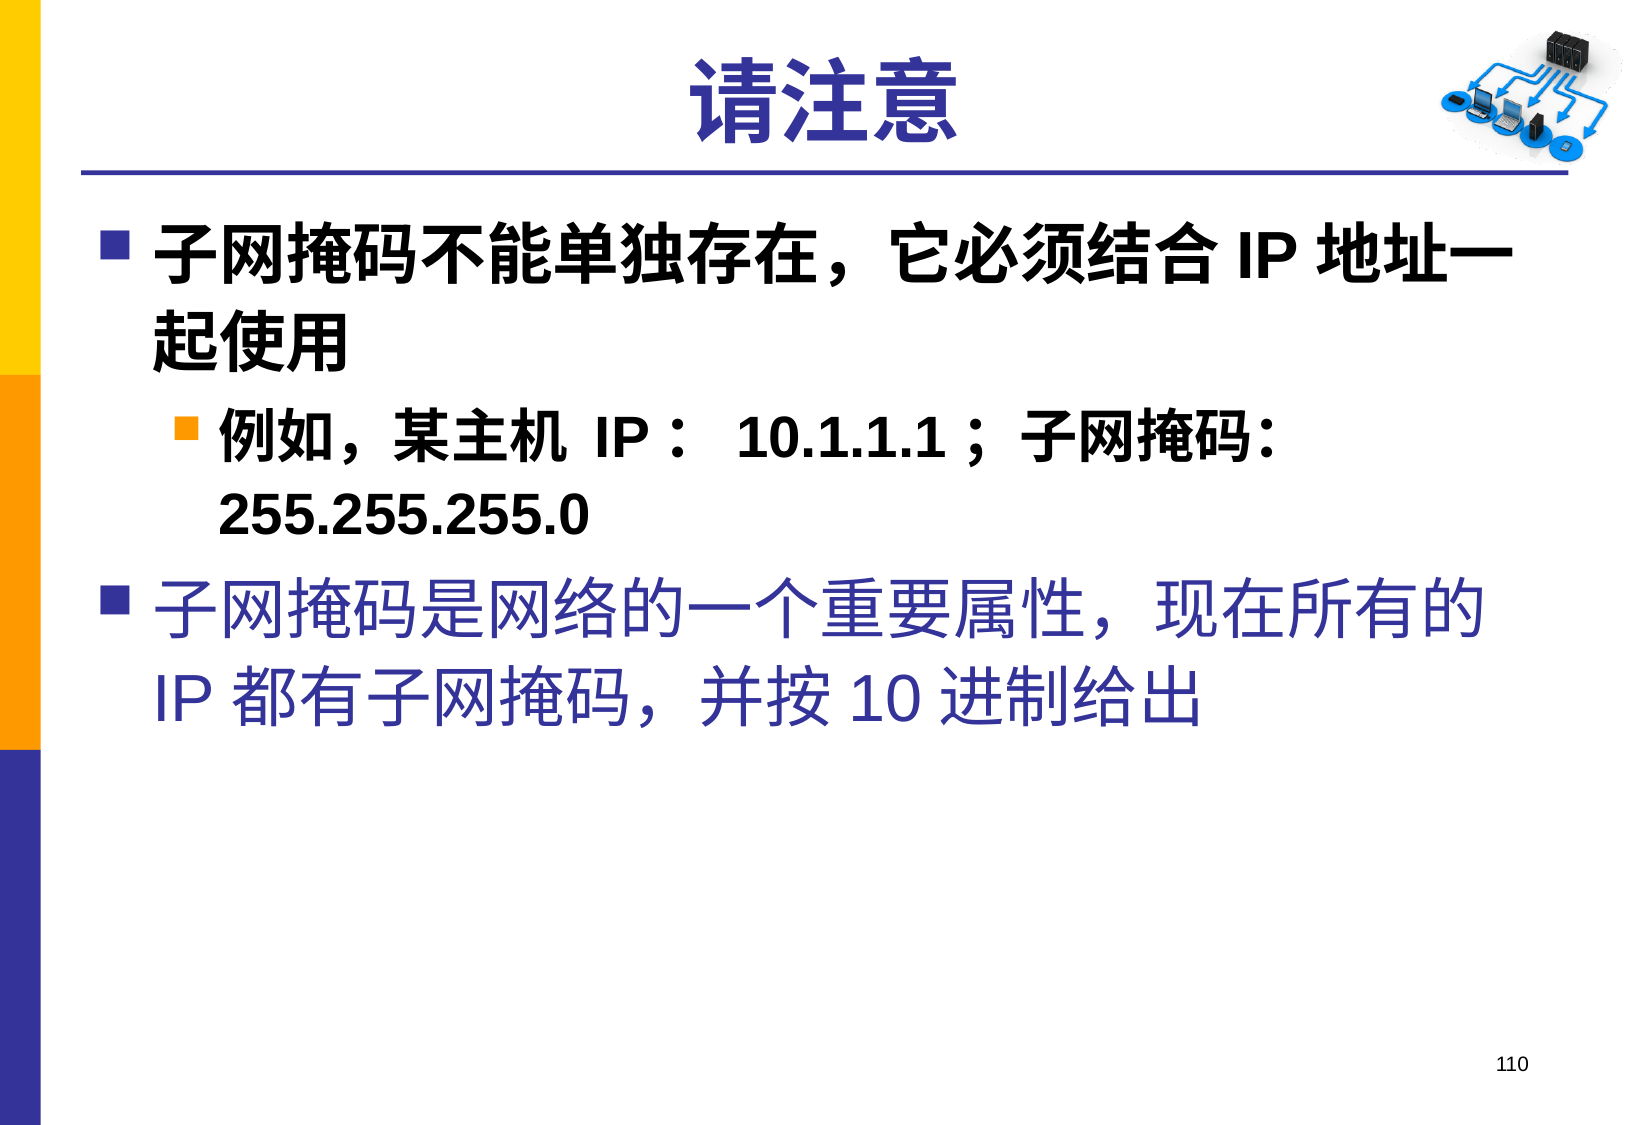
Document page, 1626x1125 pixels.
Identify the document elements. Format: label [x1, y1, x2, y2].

slide_number [1164, 1042, 1544, 1118]
picture [1438, 30, 1624, 165]
list [81, 196, 1569, 1006]
title [81, 30, 1569, 161]
